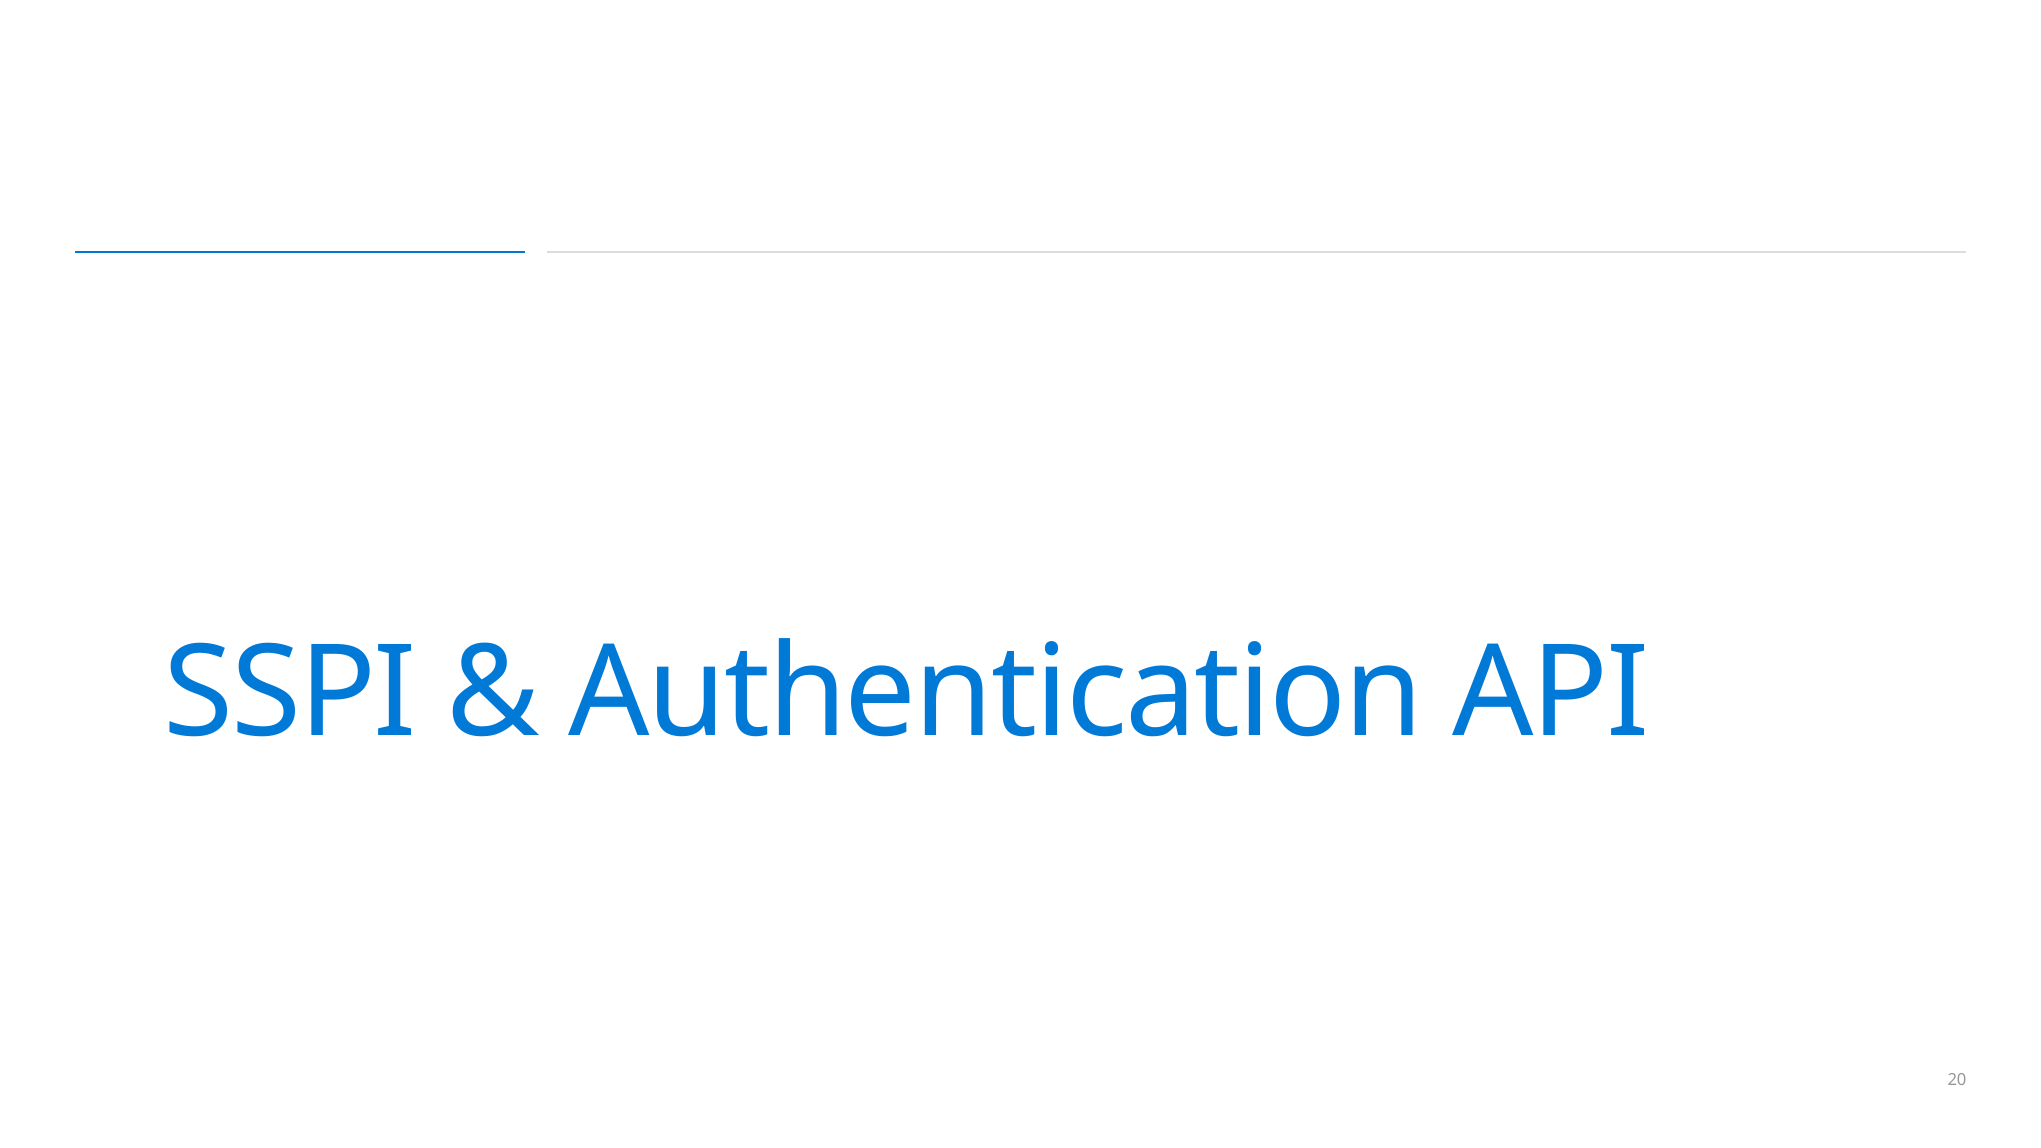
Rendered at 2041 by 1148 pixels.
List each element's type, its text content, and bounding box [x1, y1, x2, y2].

slide_number 19 [1890, 1070, 1967, 1089]
title SSPI & Authentication API [139, 286, 1899, 764]
